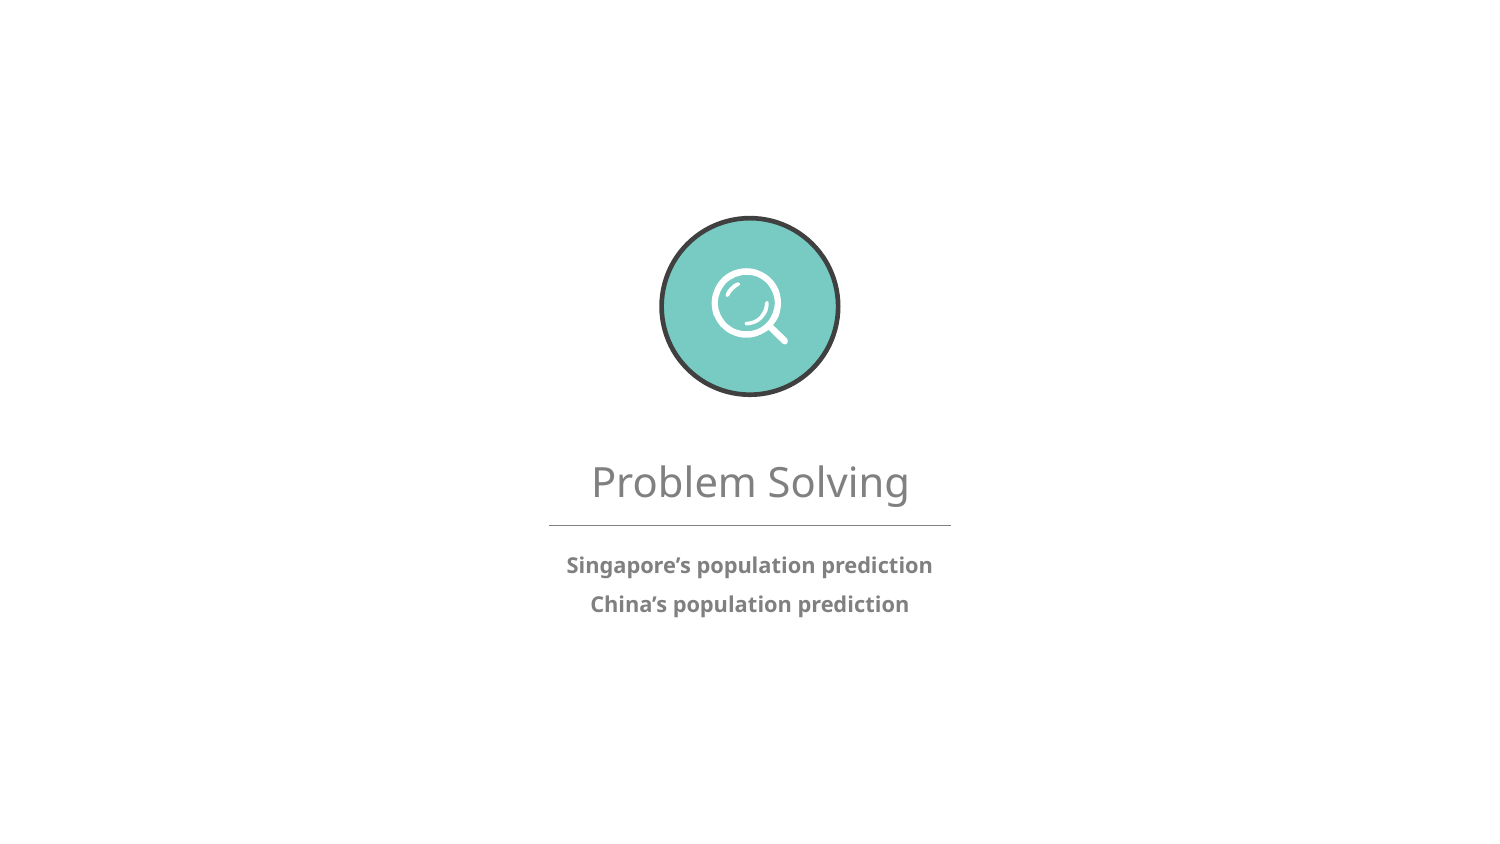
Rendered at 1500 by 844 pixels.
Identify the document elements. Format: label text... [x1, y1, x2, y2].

text_box Singapore’s population prediction China’s population prediction [551, 534, 949, 625]
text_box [548, 217, 951, 526]
